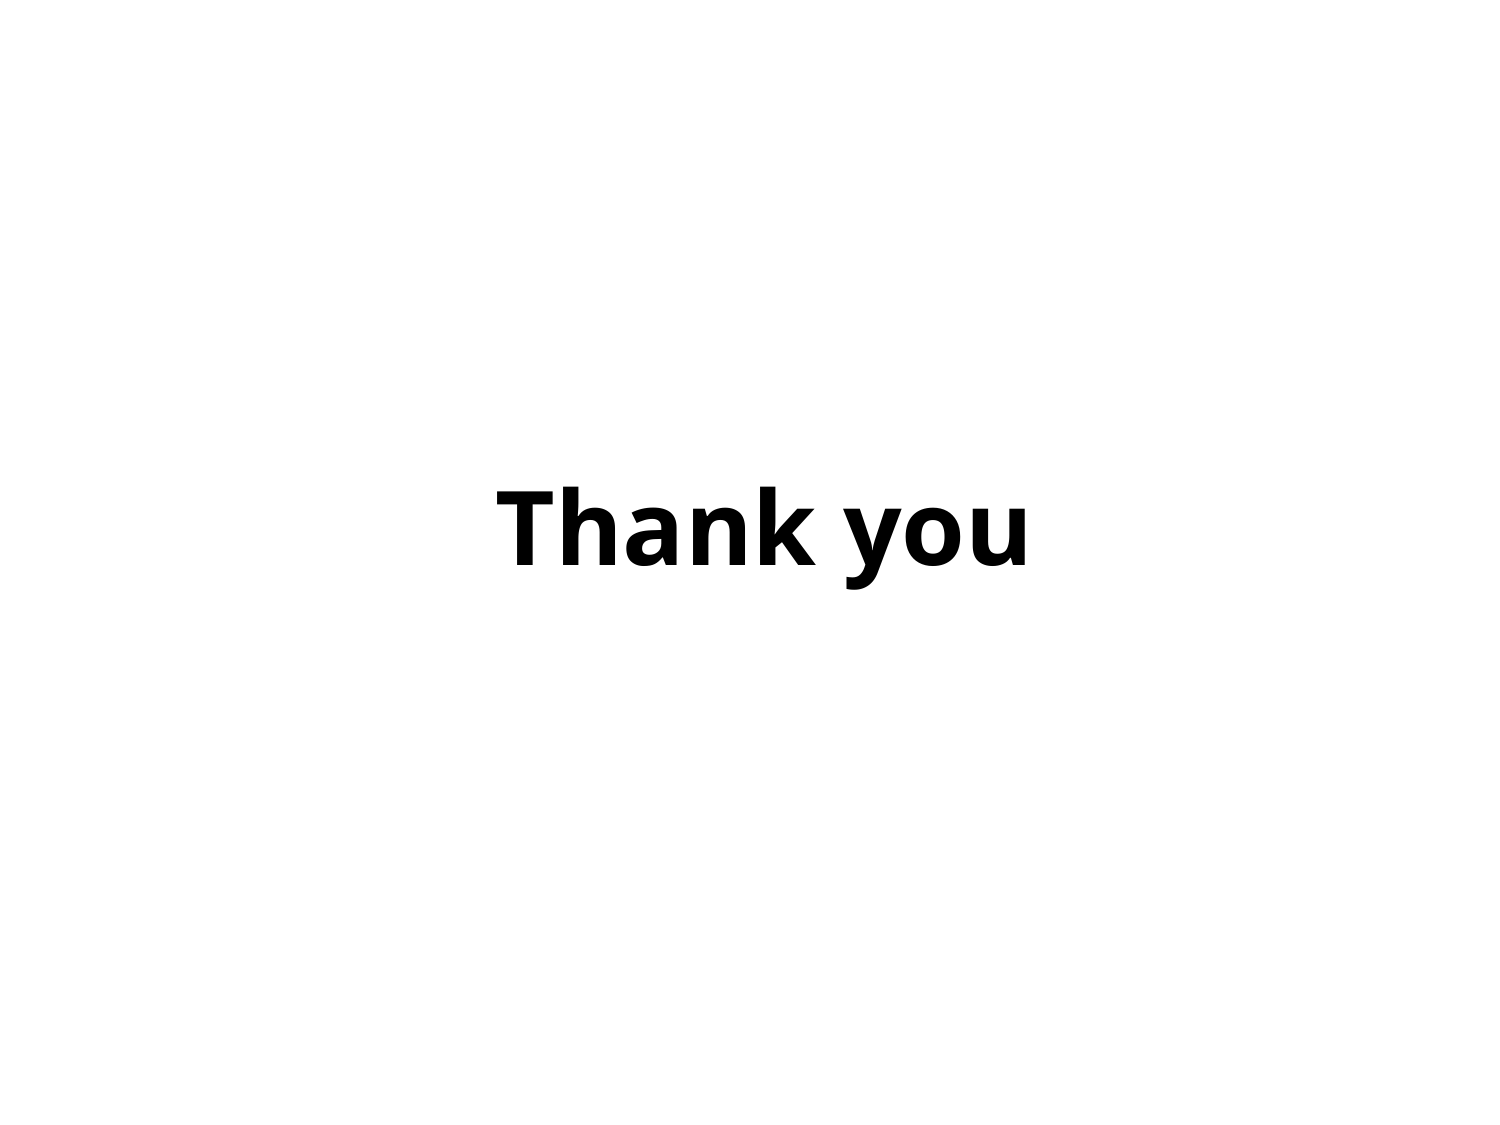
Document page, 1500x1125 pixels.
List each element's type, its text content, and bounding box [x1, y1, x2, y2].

title Thank you [474, 439, 1055, 626]
